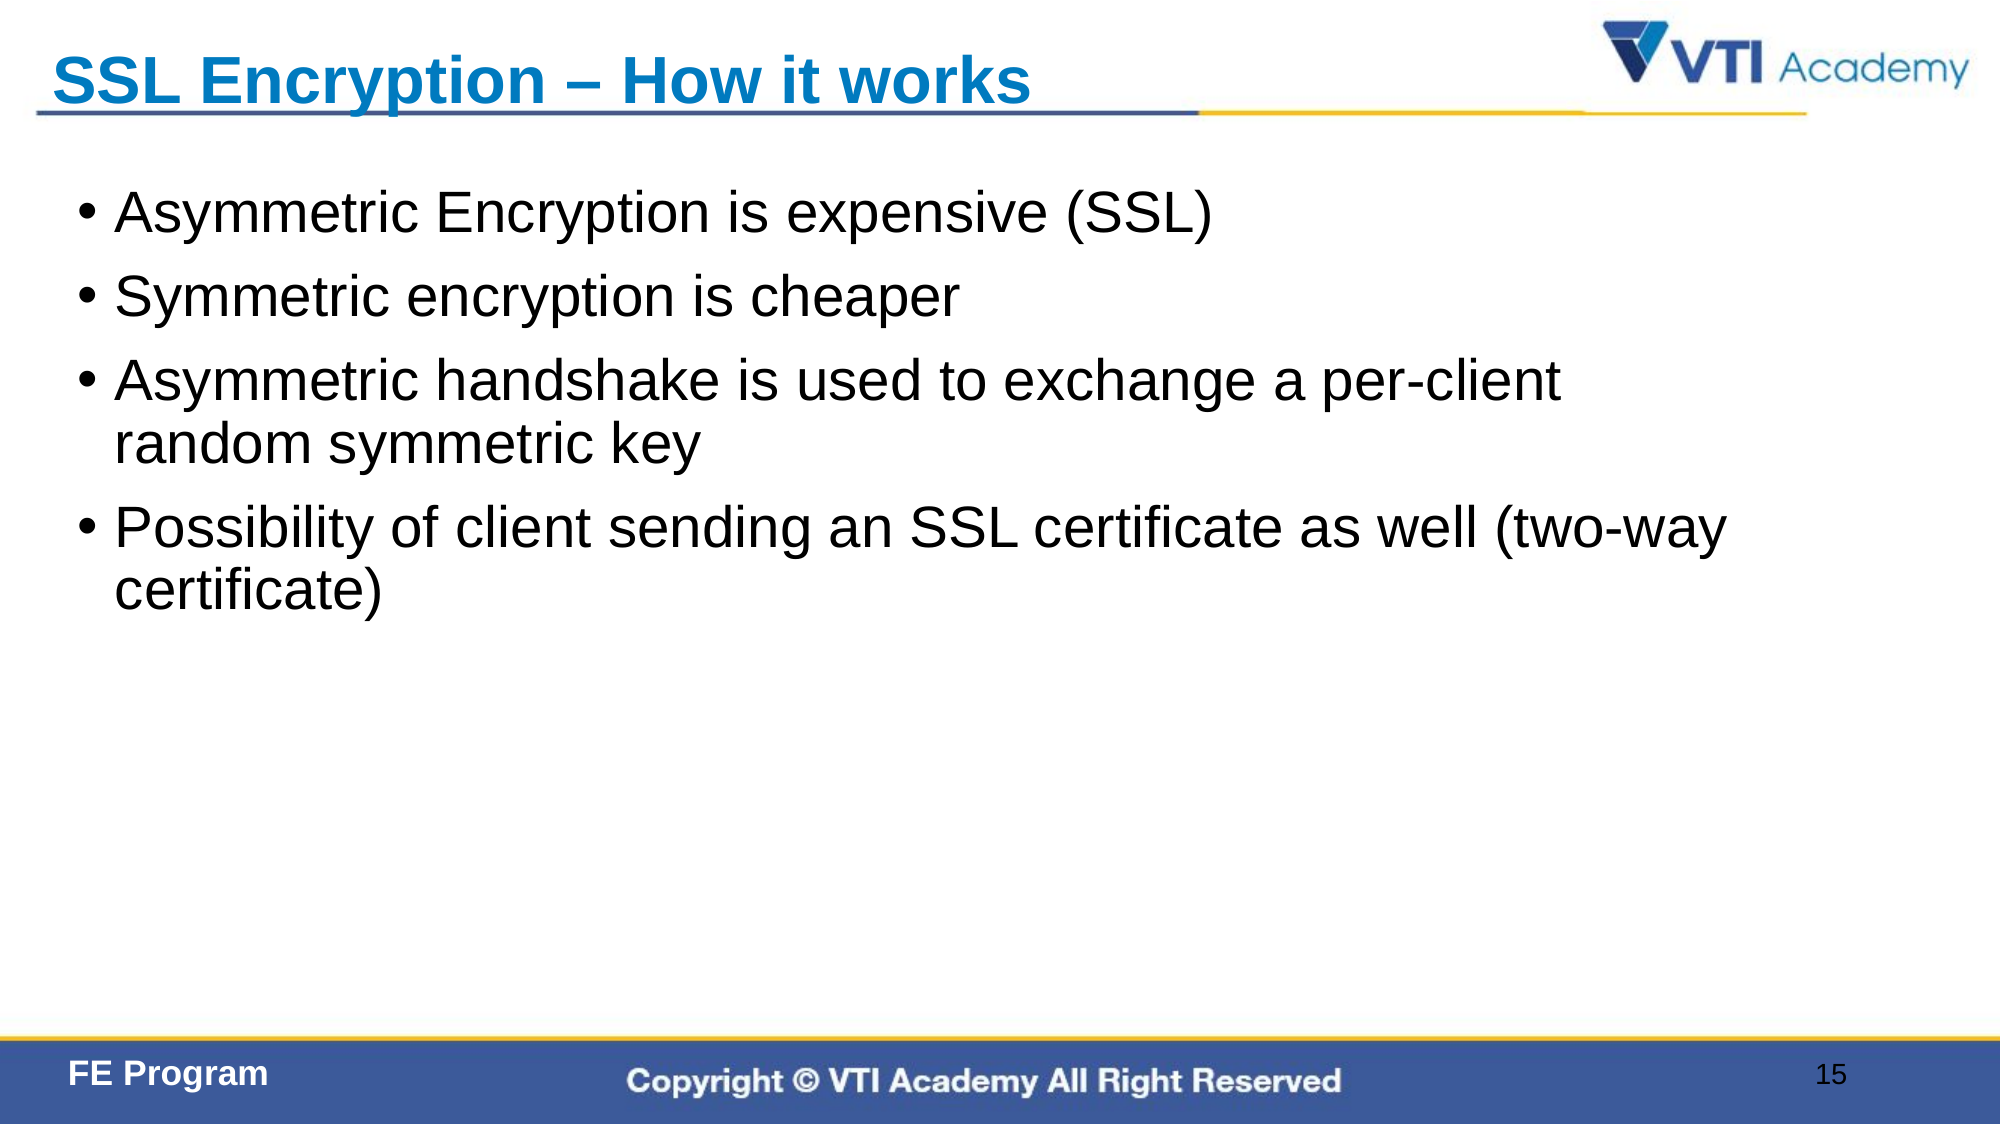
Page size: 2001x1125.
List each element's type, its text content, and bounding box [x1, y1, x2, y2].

list Asymmetric Encryption is expensive (SSL) Symmetric encryption is cheaper Asymmetric handshake is used to exchange a per-client random symmetric key Possibility of client sending an SSL certificate as well (two-way certificate) [62, 174, 1788, 889]
picture [0, 1, 2000, 1124]
title SSL Encryption – How it works [37, 37, 1763, 127]
slide_number 15 [1412, 1042, 1863, 1103]
